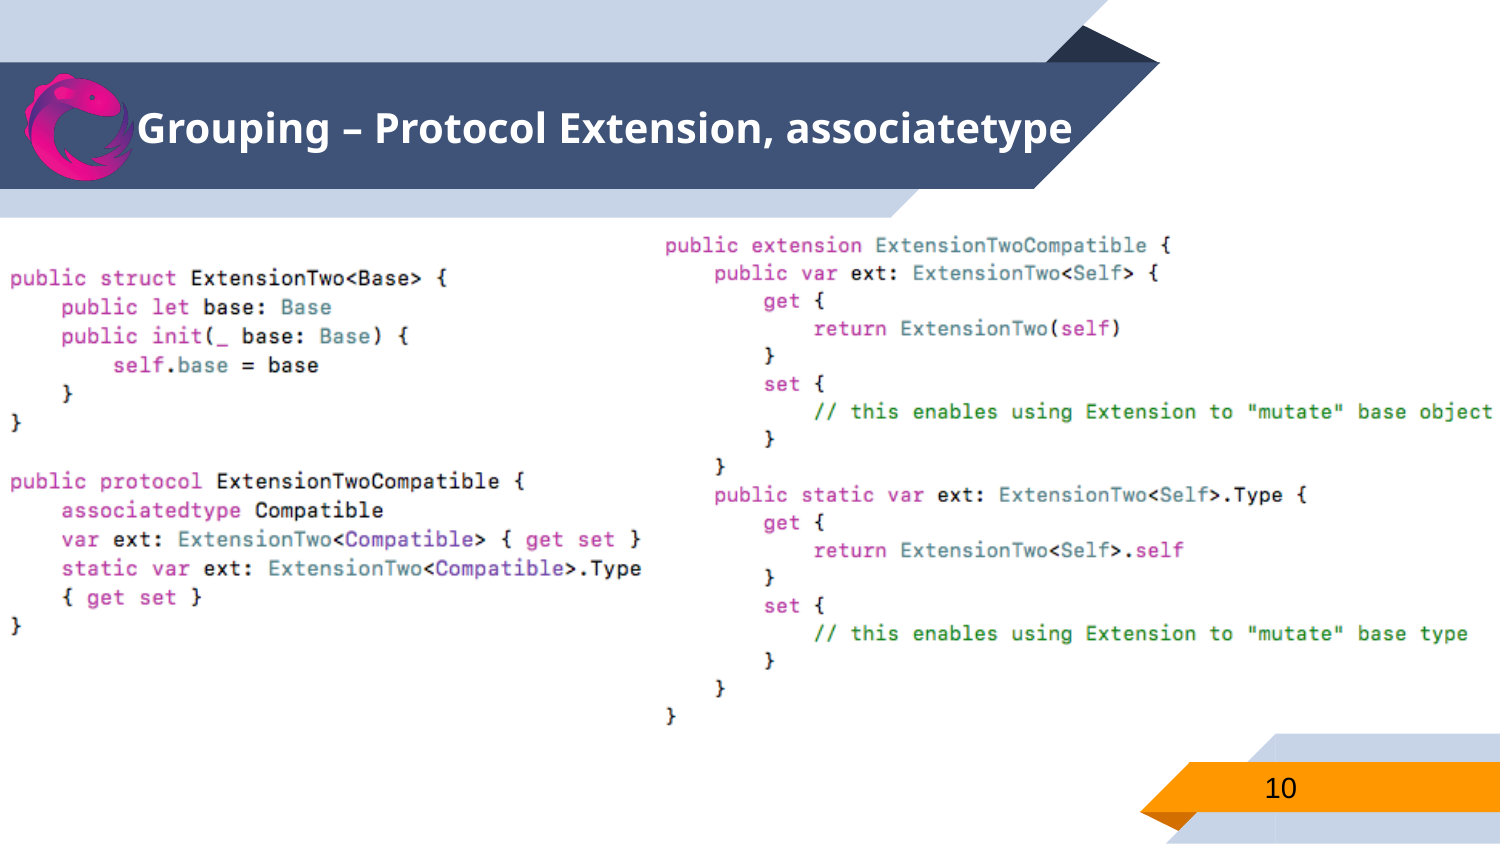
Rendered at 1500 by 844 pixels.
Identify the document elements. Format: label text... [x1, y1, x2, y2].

picture [1, 263, 654, 650]
picture [659, 234, 1500, 733]
title Grouping – Protocol Extension, associatetype [121, 64, 1144, 190]
slide_number 10 [1249, 760, 1494, 813]
picture [24, 72, 134, 182]
